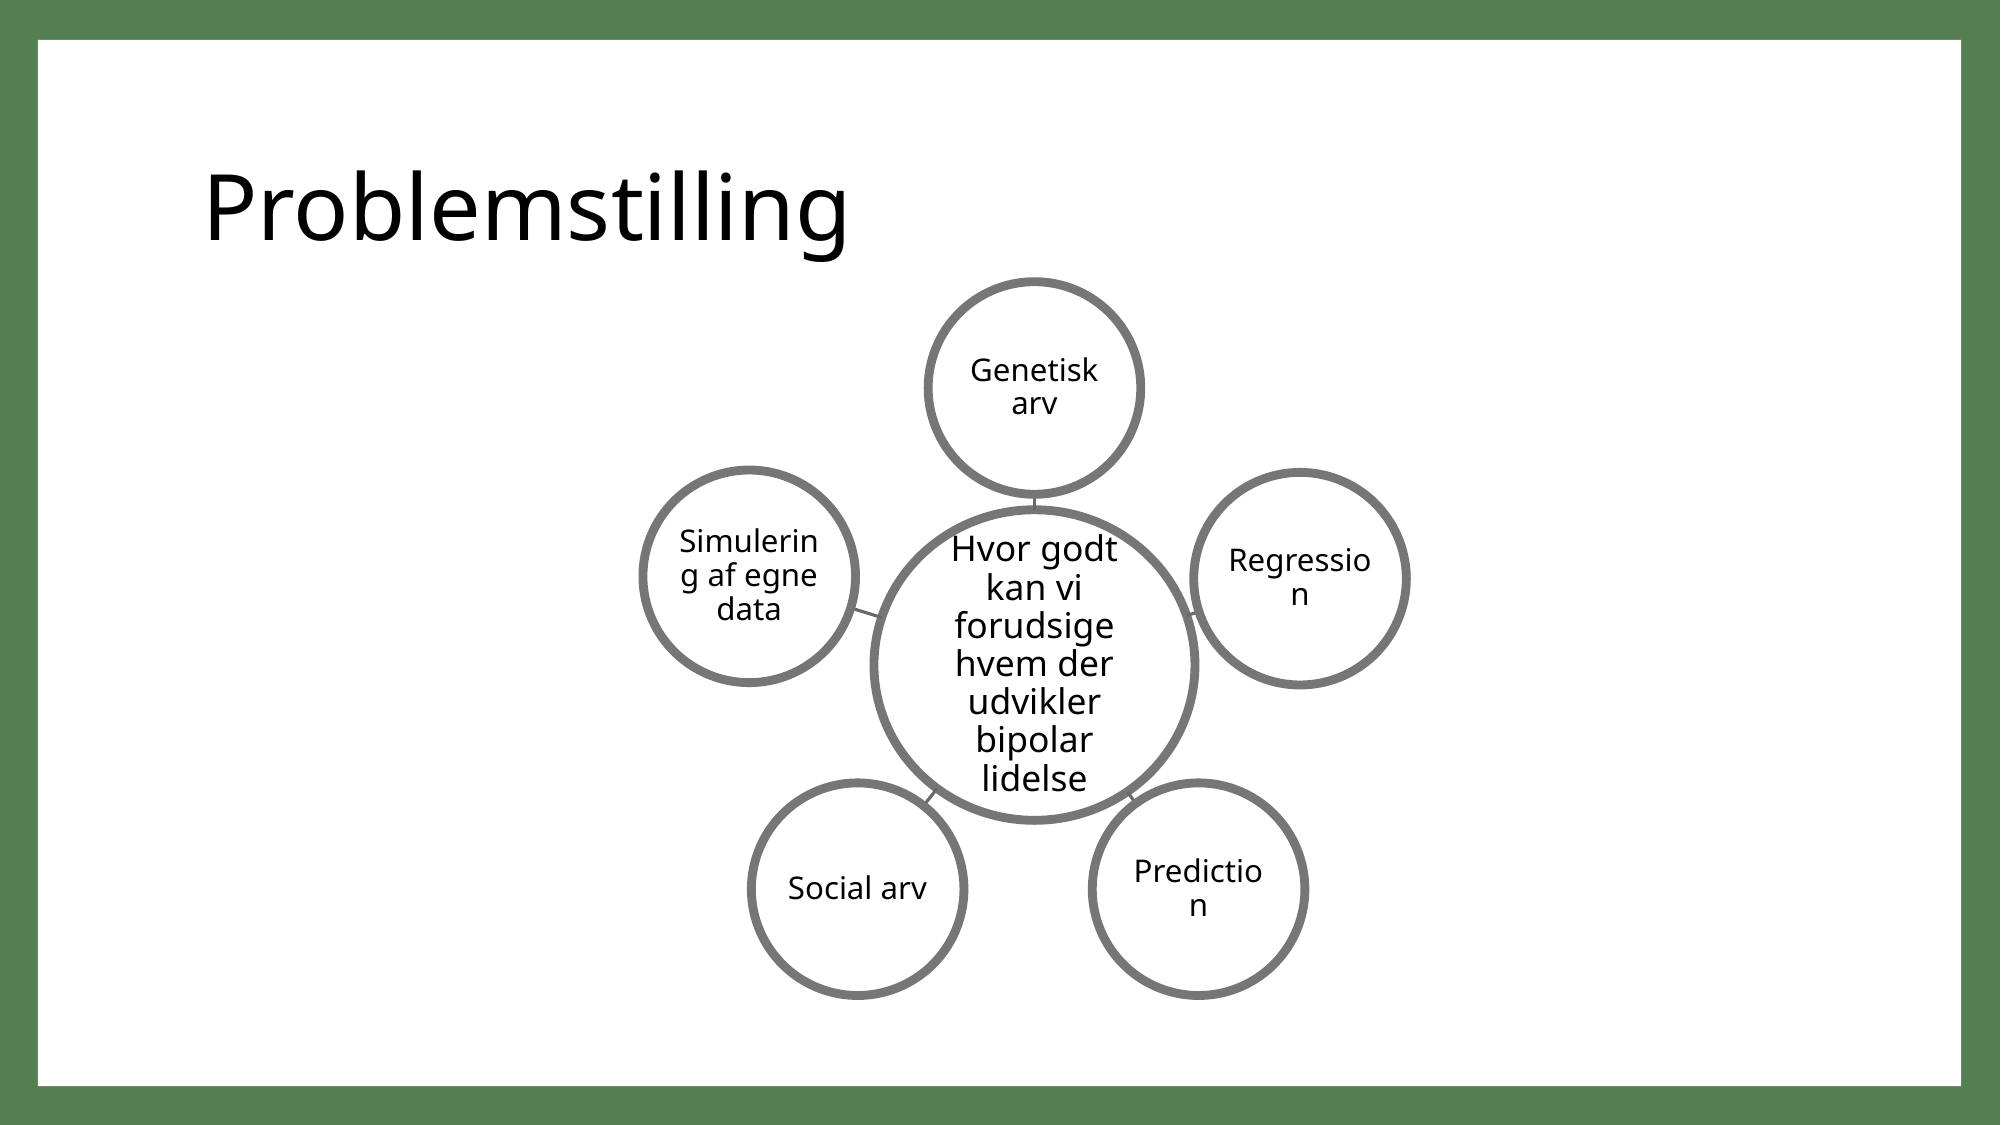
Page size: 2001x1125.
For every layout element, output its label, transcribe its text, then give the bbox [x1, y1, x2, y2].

title Problemstilling [187, 99, 1808, 323]
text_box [570, 281, 1499, 996]
